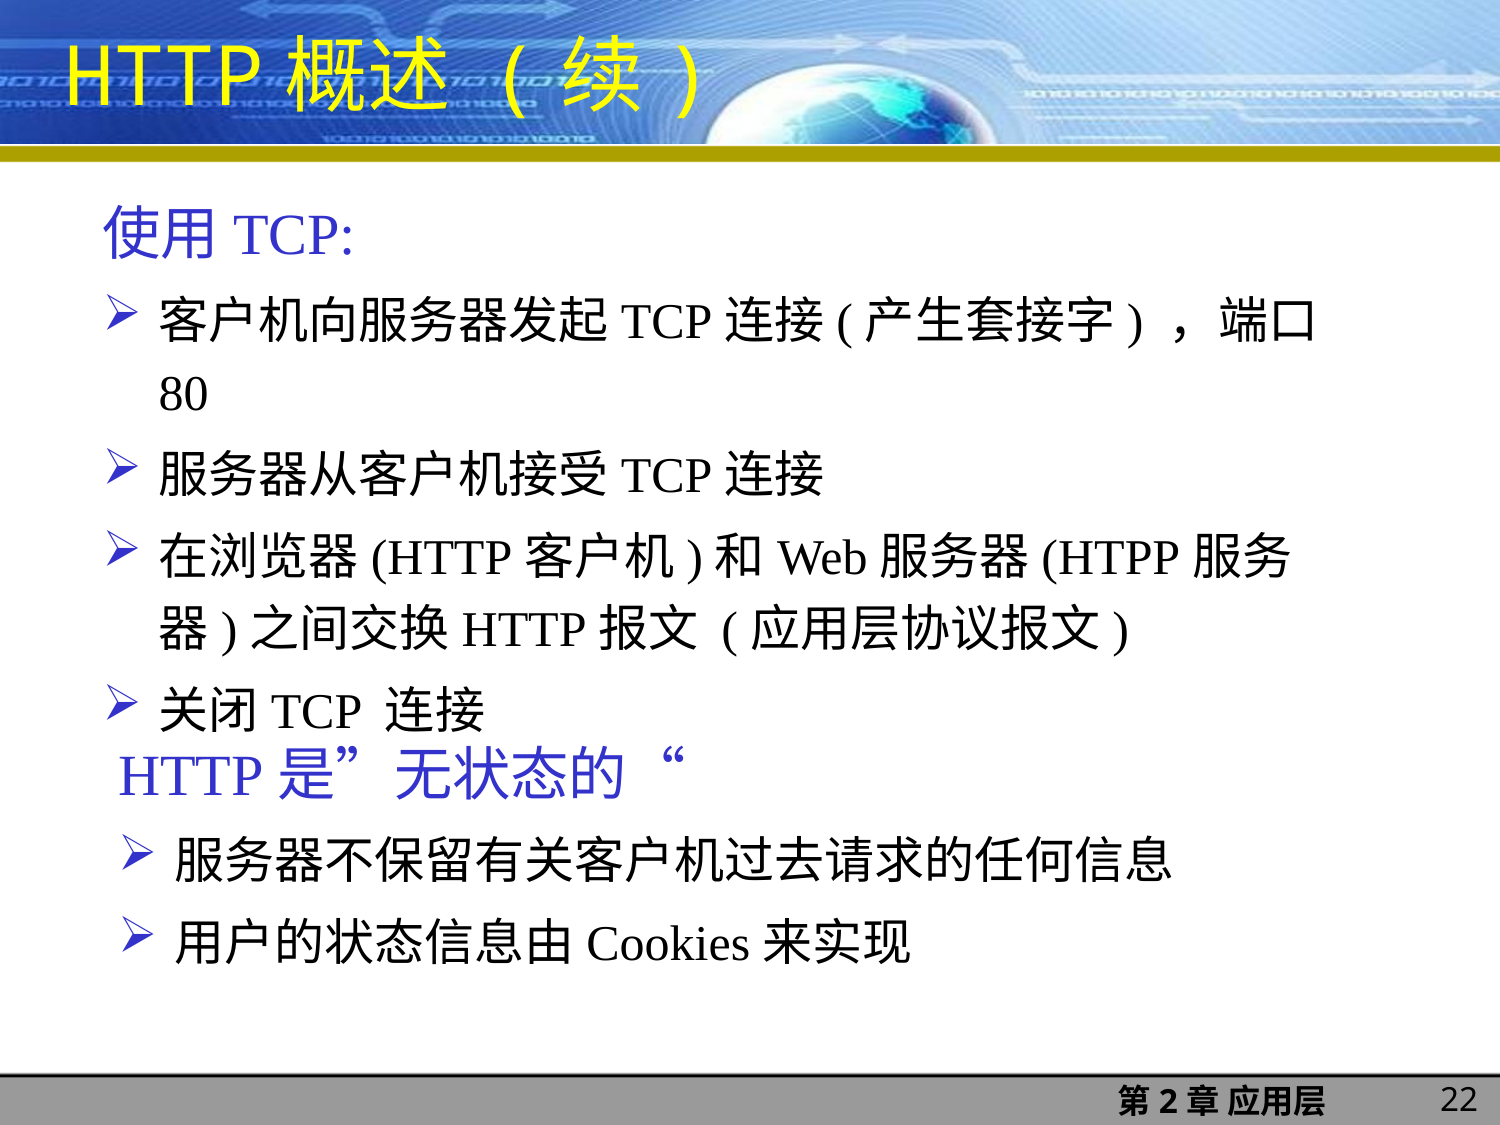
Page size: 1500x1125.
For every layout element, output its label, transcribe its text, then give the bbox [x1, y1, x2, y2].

picture [0, 0, 1500, 1125]
list 使用TCP: 客户机向服务器发起TCP连接(产生套接字) ，端口80 服务器从客户机接受TCP连接 在浏览器(HTTP客户机)和Web服务器(HTPP服务器)之间交换HTTP报文 (应用层协议报文) 关闭TCP 连接 [87, 174, 1334, 850]
slide_number 22 [1353, 1070, 1494, 1123]
list HTTP是”无状态的“ 服务器不保留有关客户机过去请求的任何信息 用户的状态信息由Cookies来实现 [103, 715, 1341, 1000]
text_box HTTP概述 (续) [0, 0, 1466, 145]
